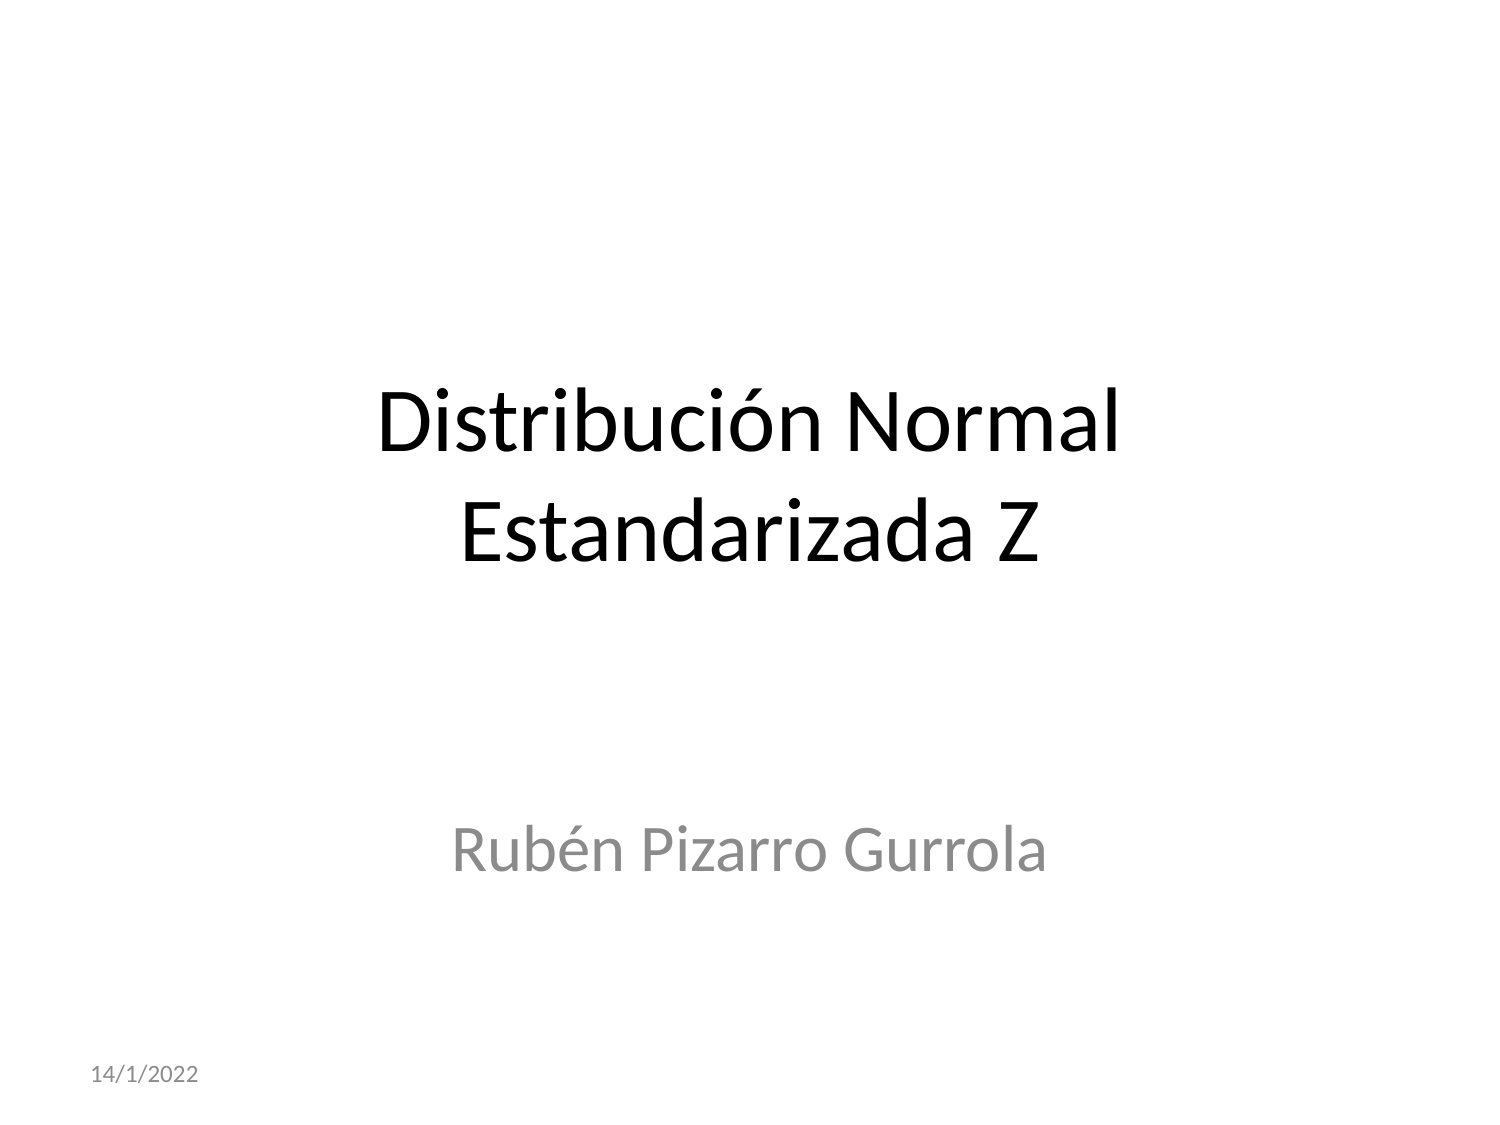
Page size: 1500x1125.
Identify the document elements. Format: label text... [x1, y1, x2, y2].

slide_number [75, 1042, 425, 1103]
subtitle Rubén Pizarro Gurrola [225, 637, 1275, 925]
title Distribución Normal Estandarizada Z [112, 349, 1388, 591]
